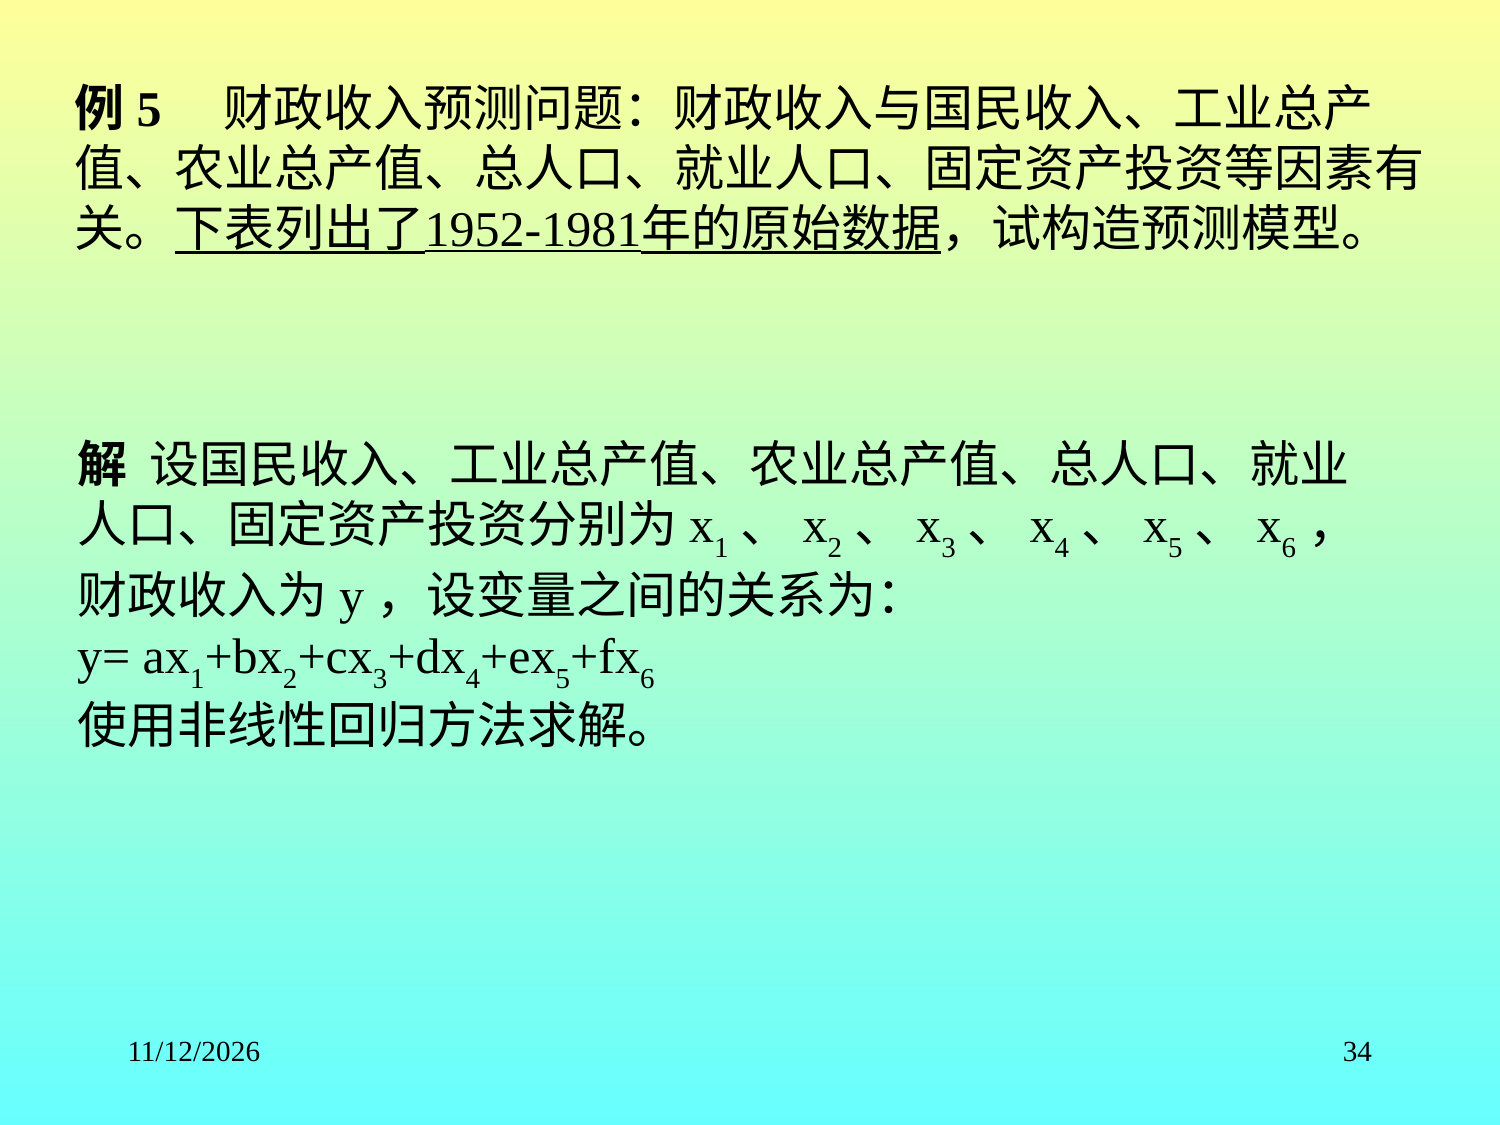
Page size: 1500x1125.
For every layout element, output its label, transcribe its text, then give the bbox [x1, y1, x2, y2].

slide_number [112, 1024, 426, 1101]
text_box 例5 财政收入预测问题：财政收入与国民收入、工业总产值、农业总产值、总人口、就业人口、固定资产投资等因素有关。下表列出了1952-1981年的原始数据，试构造预测模型。 [59, 69, 1450, 277]
slide_number 34 [1074, 1024, 1388, 1101]
text_box 解 设国民收入、工业总产值、农业总产值、总人口、就业人口、固定资产投资分别为x1、x2、x3、x4、x5、x6，财政收入为y，设变量之间的关系为： y= ax1+bx2+cx3+dx4+ex5+fx6 使用非线性回归方法求解。 [62, 424, 1403, 762]
